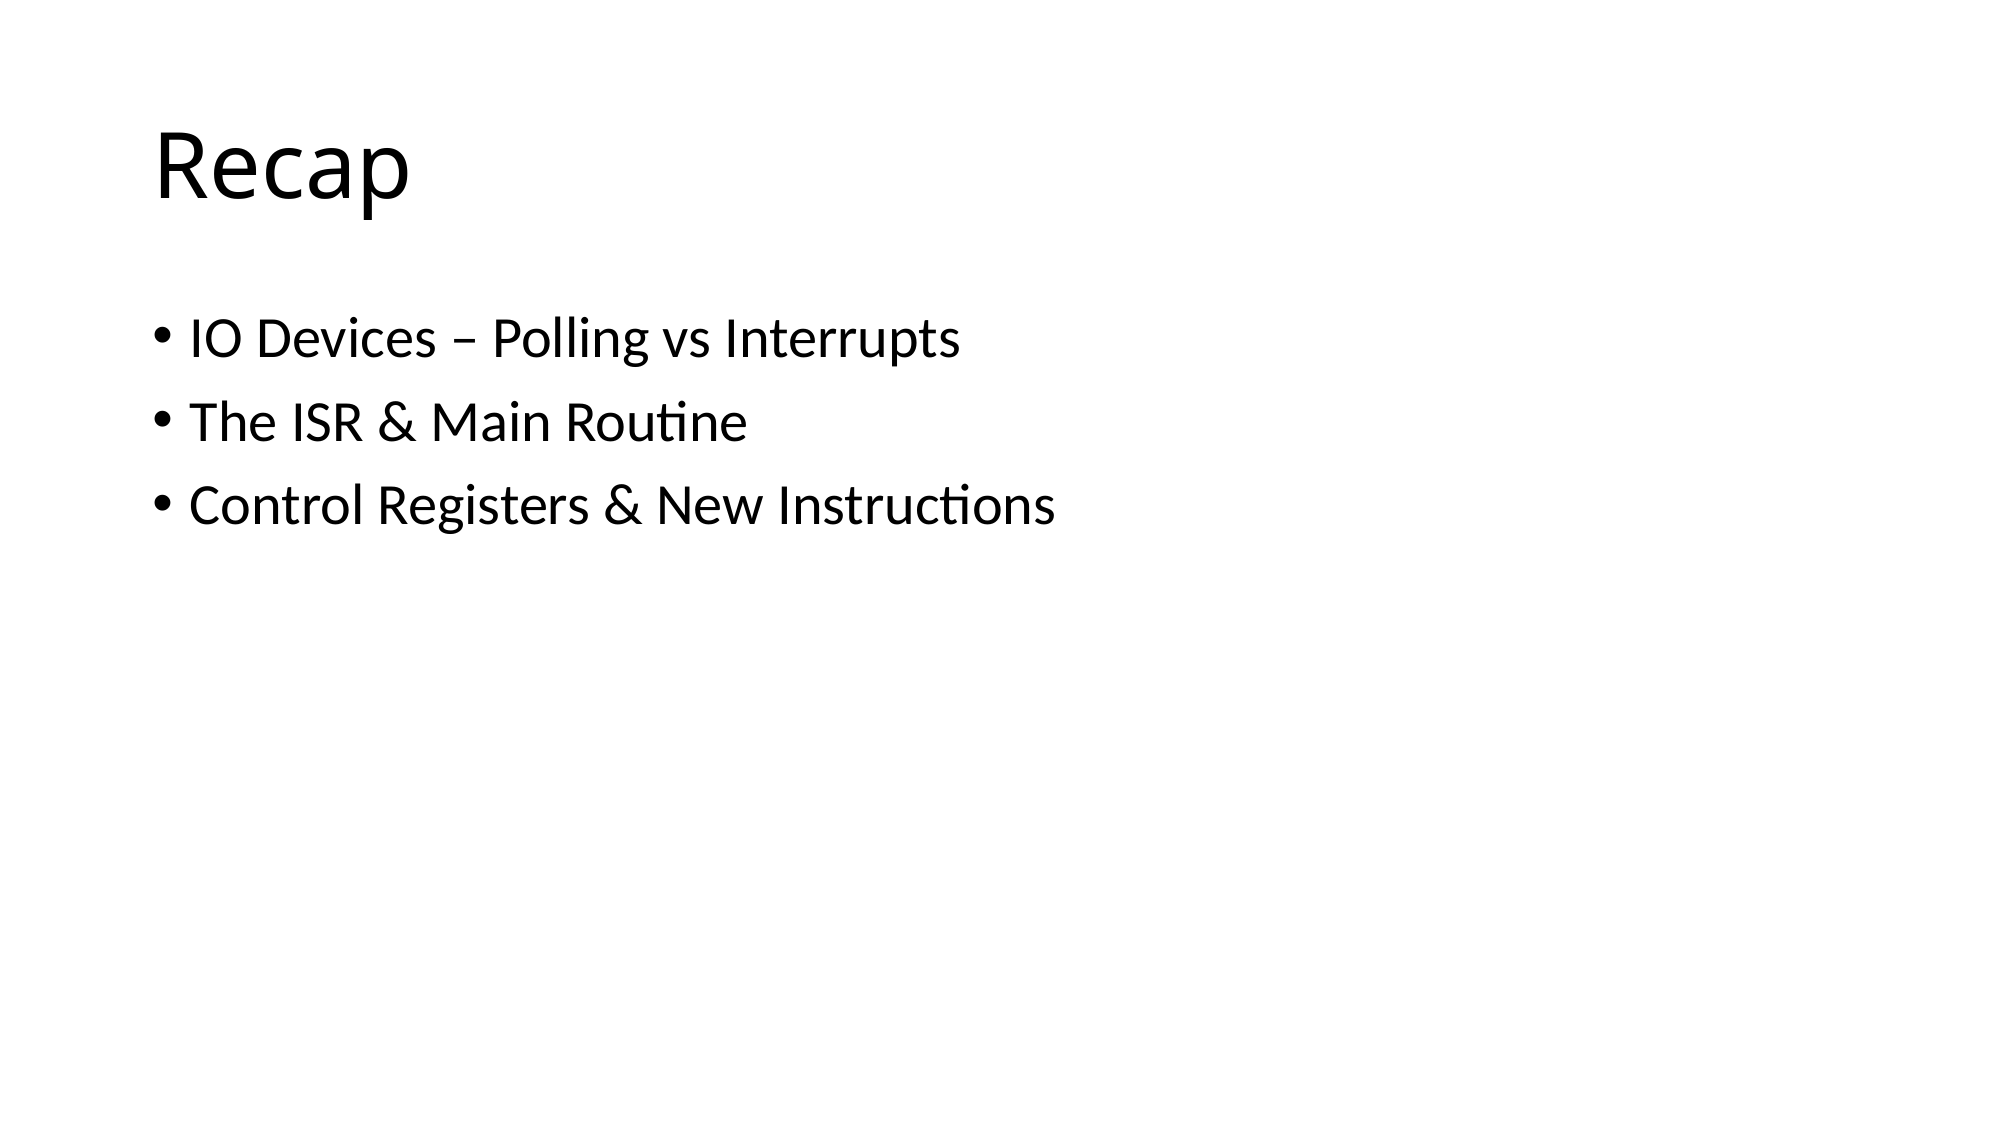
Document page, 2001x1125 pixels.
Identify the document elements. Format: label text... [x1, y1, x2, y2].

title Recap [137, 59, 1863, 278]
list IO Devices – Polling vs Interrupts The ISR & Main Routine Control Registers & New Instructions [137, 299, 1454, 1014]
